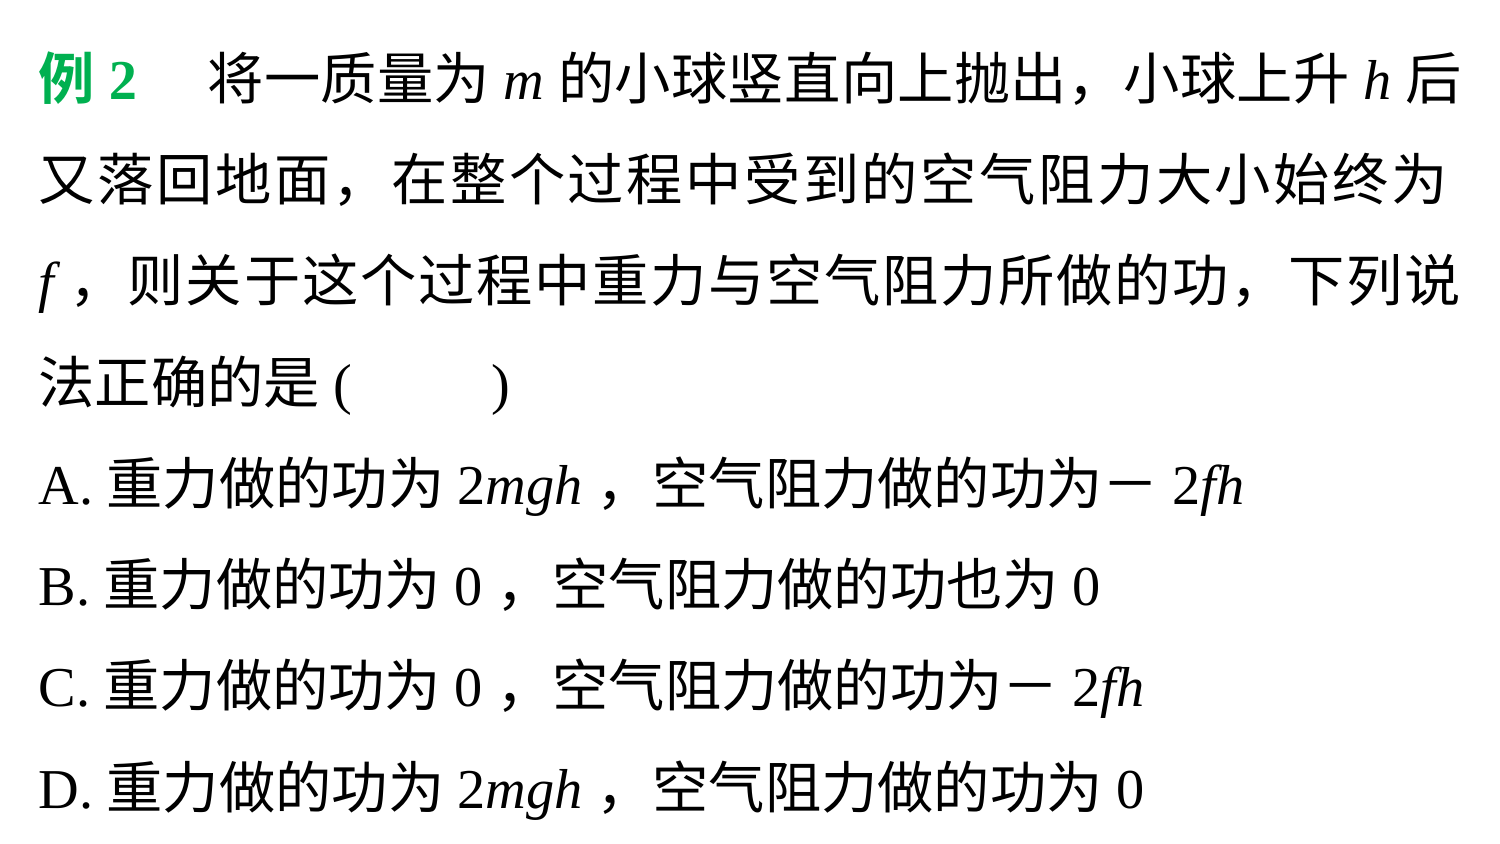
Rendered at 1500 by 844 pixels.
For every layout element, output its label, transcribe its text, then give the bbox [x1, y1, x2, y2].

text_box 例2 将一质量为m的小球竖直向上抛出，小球上升h后又落回地面，在整个过程中受到的空气阻力大小始终为f，则关于这个过程中重力与空气阻力所做的功，下列说法正确的是( ) A.重力做的功为2mgh，空气阻力做的功为－2fh B.重力做的功为0，空气阻力做的功也为0 C.重力做的功为0，空气阻力做的功为－2fh D.重力做的功为2mgh，空气阻力做的功为0 [23, 2, 1477, 827]
